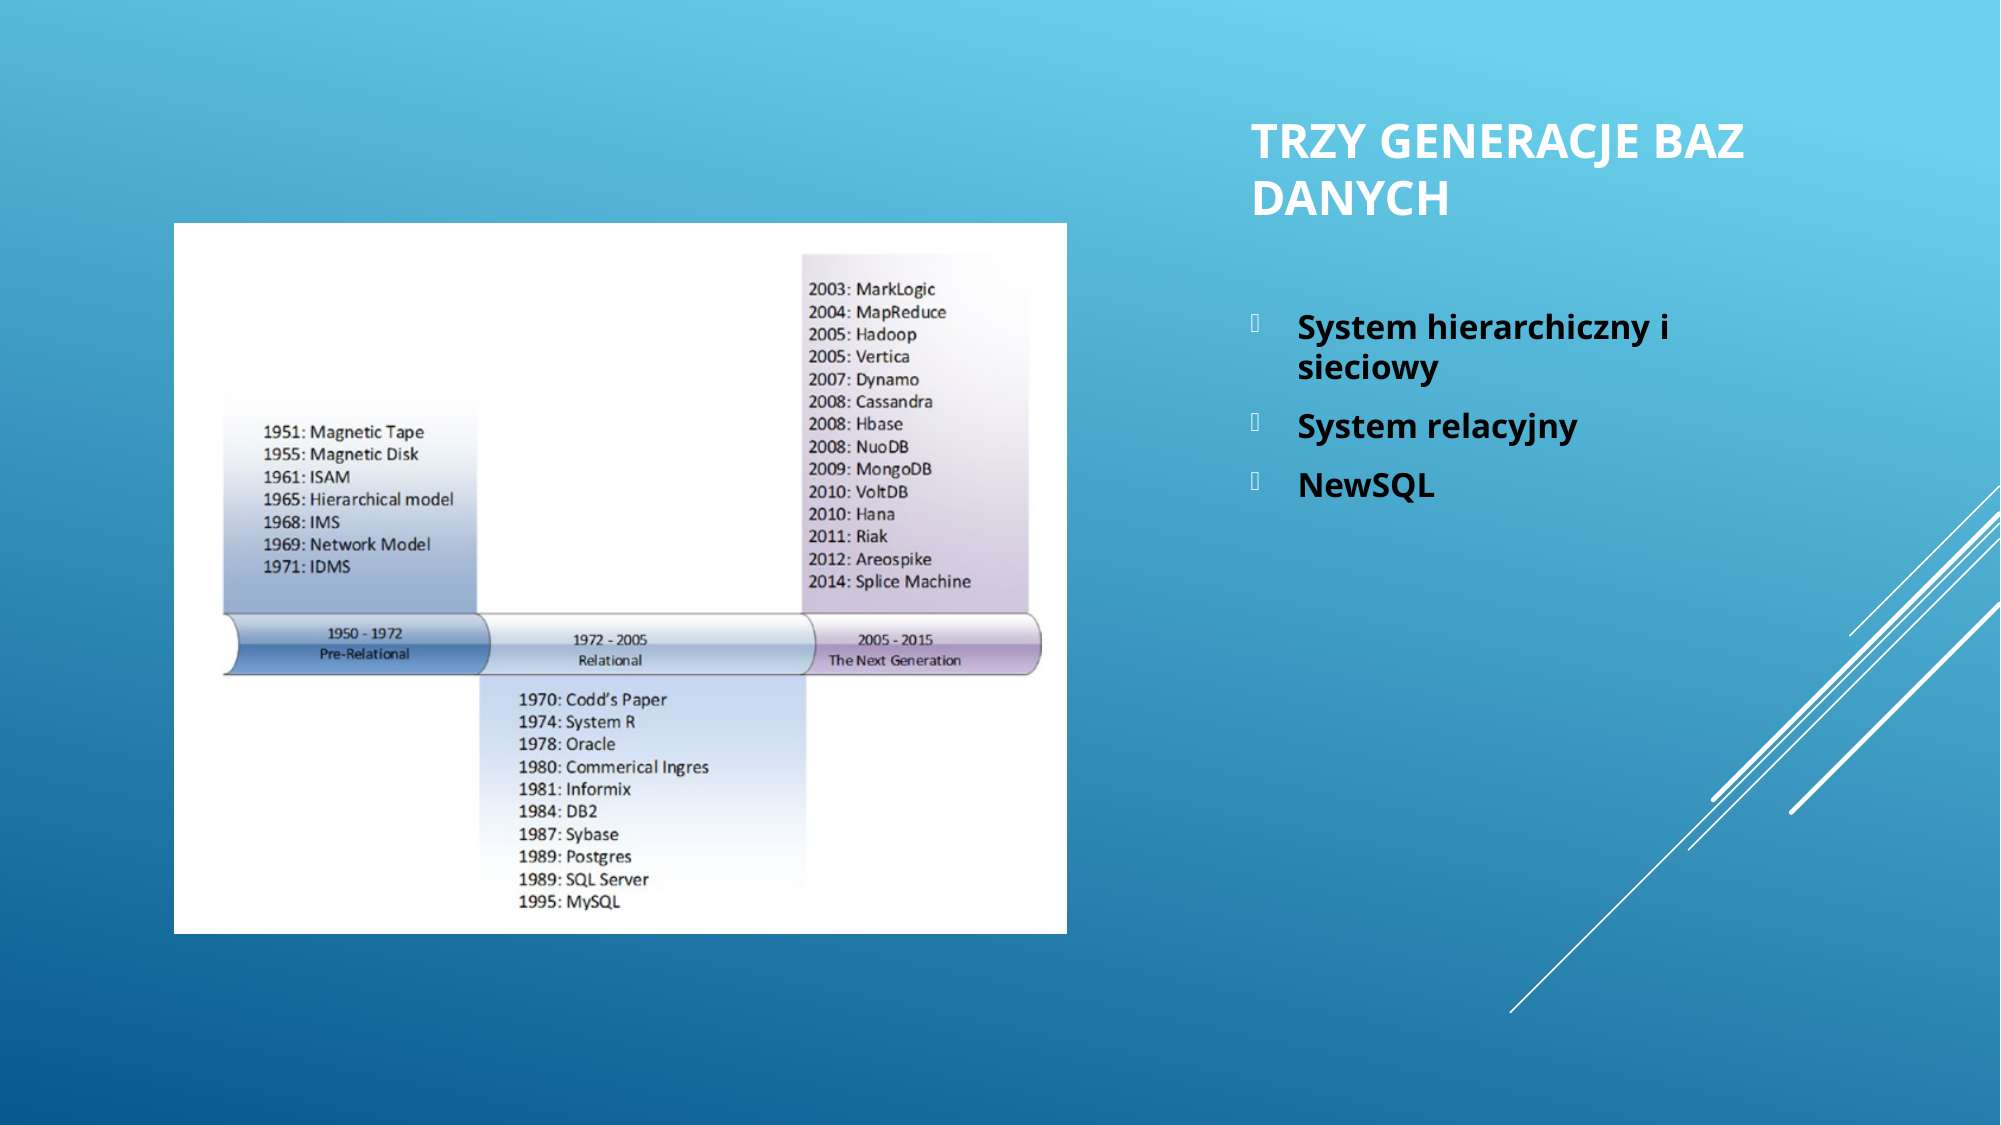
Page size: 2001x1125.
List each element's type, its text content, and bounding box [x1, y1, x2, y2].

picture [174, 223, 1067, 935]
title TRZY GENERACJe BAZ DANYCH [1235, 101, 1791, 290]
list System hierarchiczny i sieciowy System relacyjny NewSQL [1235, 298, 1807, 779]
